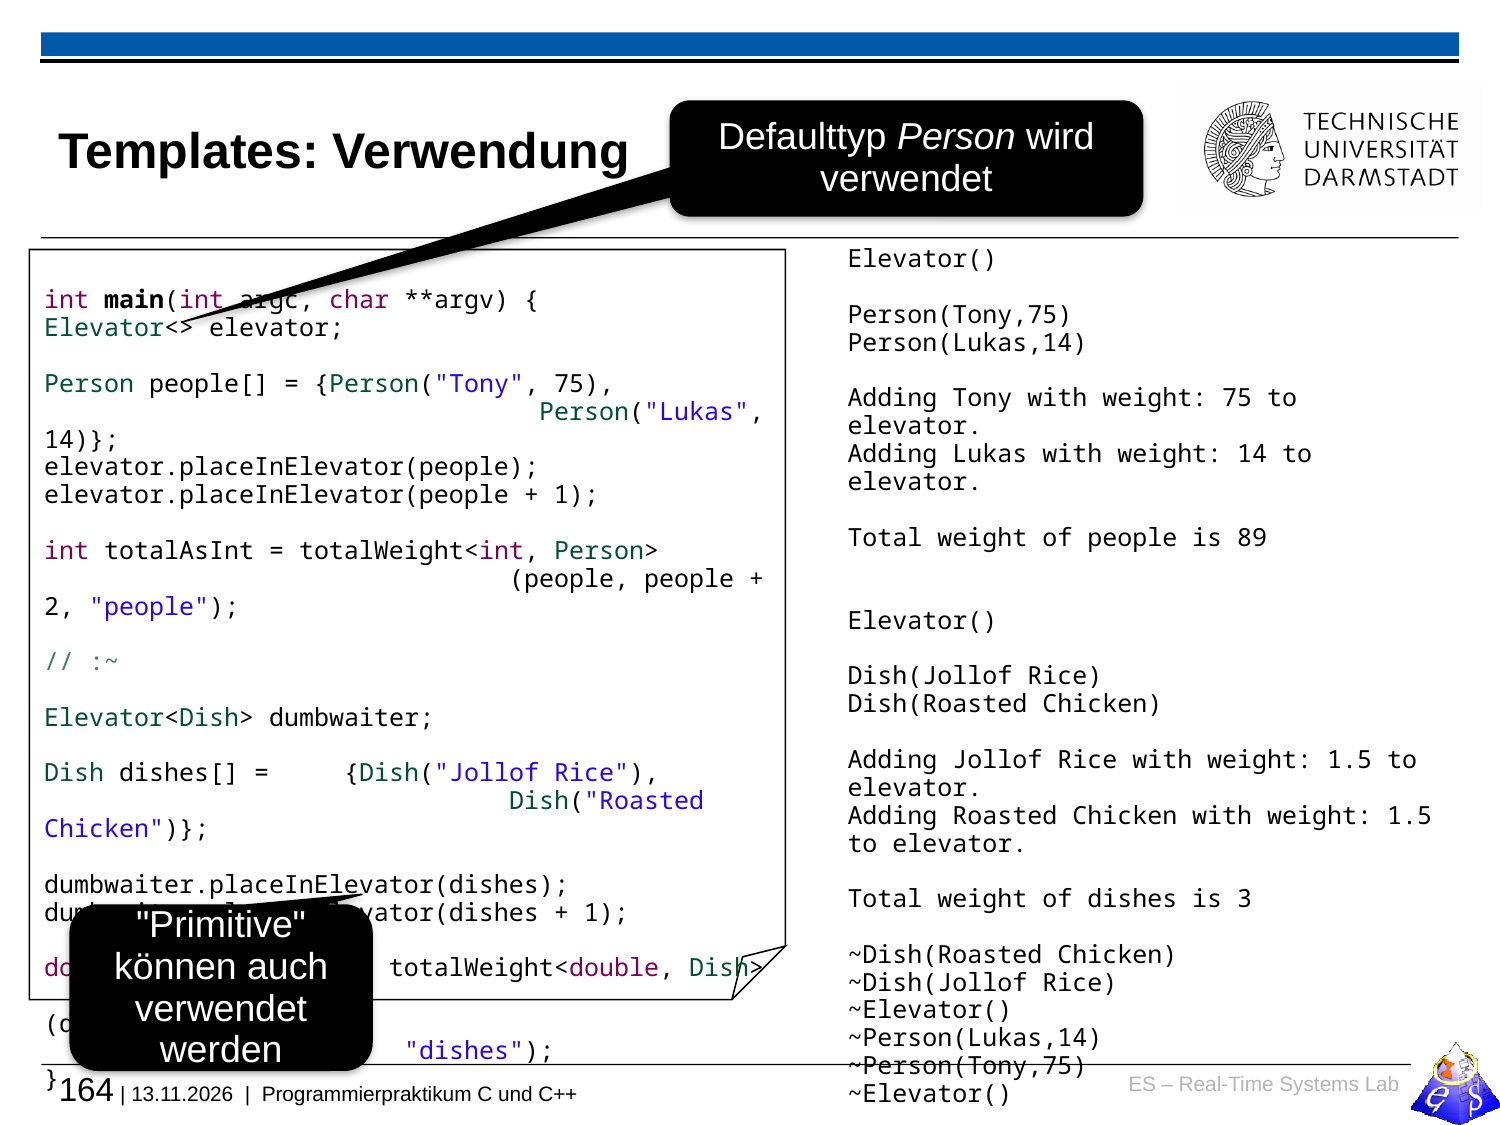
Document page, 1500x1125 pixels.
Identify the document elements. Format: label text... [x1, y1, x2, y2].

text_box Defaulttyp Person wird verwendet [180, 100, 1144, 323]
picture [1411, 1041, 1500, 1125]
text_box int main(int argc, char **argv) { Elevator<> elevator; Person people[] = {Person("Tony", 75), Person("Lukas", 14)}; elevator.placeInElevator(people); elevator.placeInElevator(people + 1); int totalAsInt = totalWeight<int, Person> (people, people + 2, "people"); // :~ Elevator<Dish> dumbwaiter; Dish dishes[] = {Dish("Jollof Rice"), Dish("Roasted Chicken")}; dumbwaiter.placeInElevator(dishes); dumbwaiter.placeInElevator(dishes + 1); double totalAsDouble = totalWeight<double, Dish> (dishes, dishes + 2, "dishes"); } [29, 249, 786, 1000]
text_box Elevator() Person(Tony,75) Person(Lukas,14) Adding Tony with weight: 75 to elevator. Adding Lukas with weight: 14 to elevator. Total weight of people is 89 Elevator() Dish(Jollof Rice) Dish(Roasted Chicken) Adding Jollof Rice with weight: 1.5 to elevator. Adding Roasted Chicken with weight: 1.5 to elevator. Total weight of dishes is 3 ~Dish(Roasted Chicken) ~Dish(Jollof Rice) ~Elevator() ~Person(Lukas,14) ~Person(Tony,75) ~Elevator() [832, 238, 1459, 1116]
text_box "Primitive" können auch verwendet werden [69, 893, 373, 1072]
title Templates: Verwendung [58, 80, 1187, 218]
picture [1187, 84, 1483, 214]
